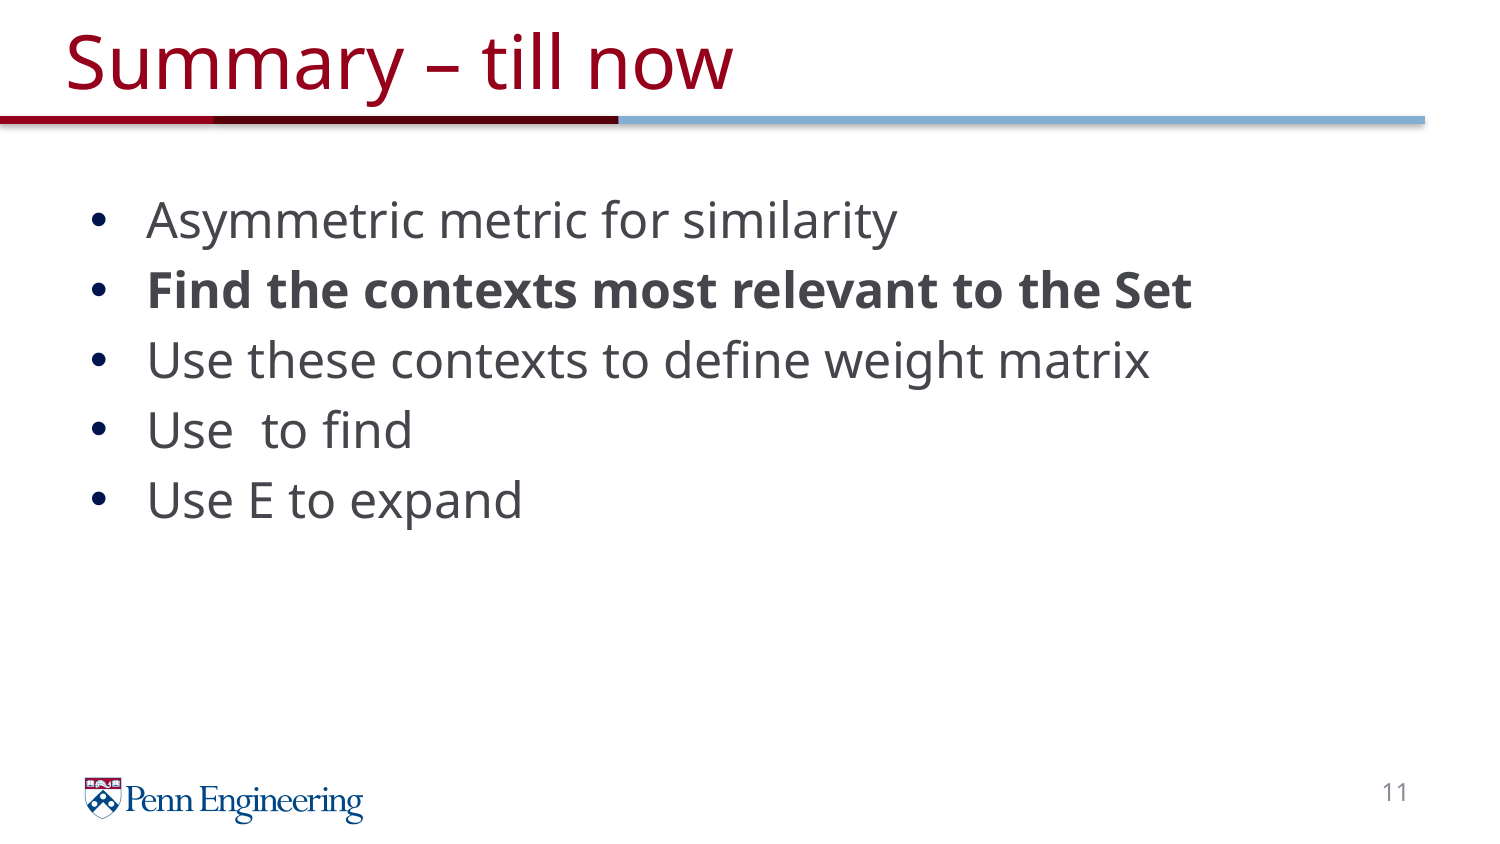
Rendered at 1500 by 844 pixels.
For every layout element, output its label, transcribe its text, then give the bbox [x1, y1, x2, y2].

slide_number 11 [1074, 770, 1425, 816]
title Summary – till now [50, 2, 1401, 117]
picture [75, 770, 372, 828]
